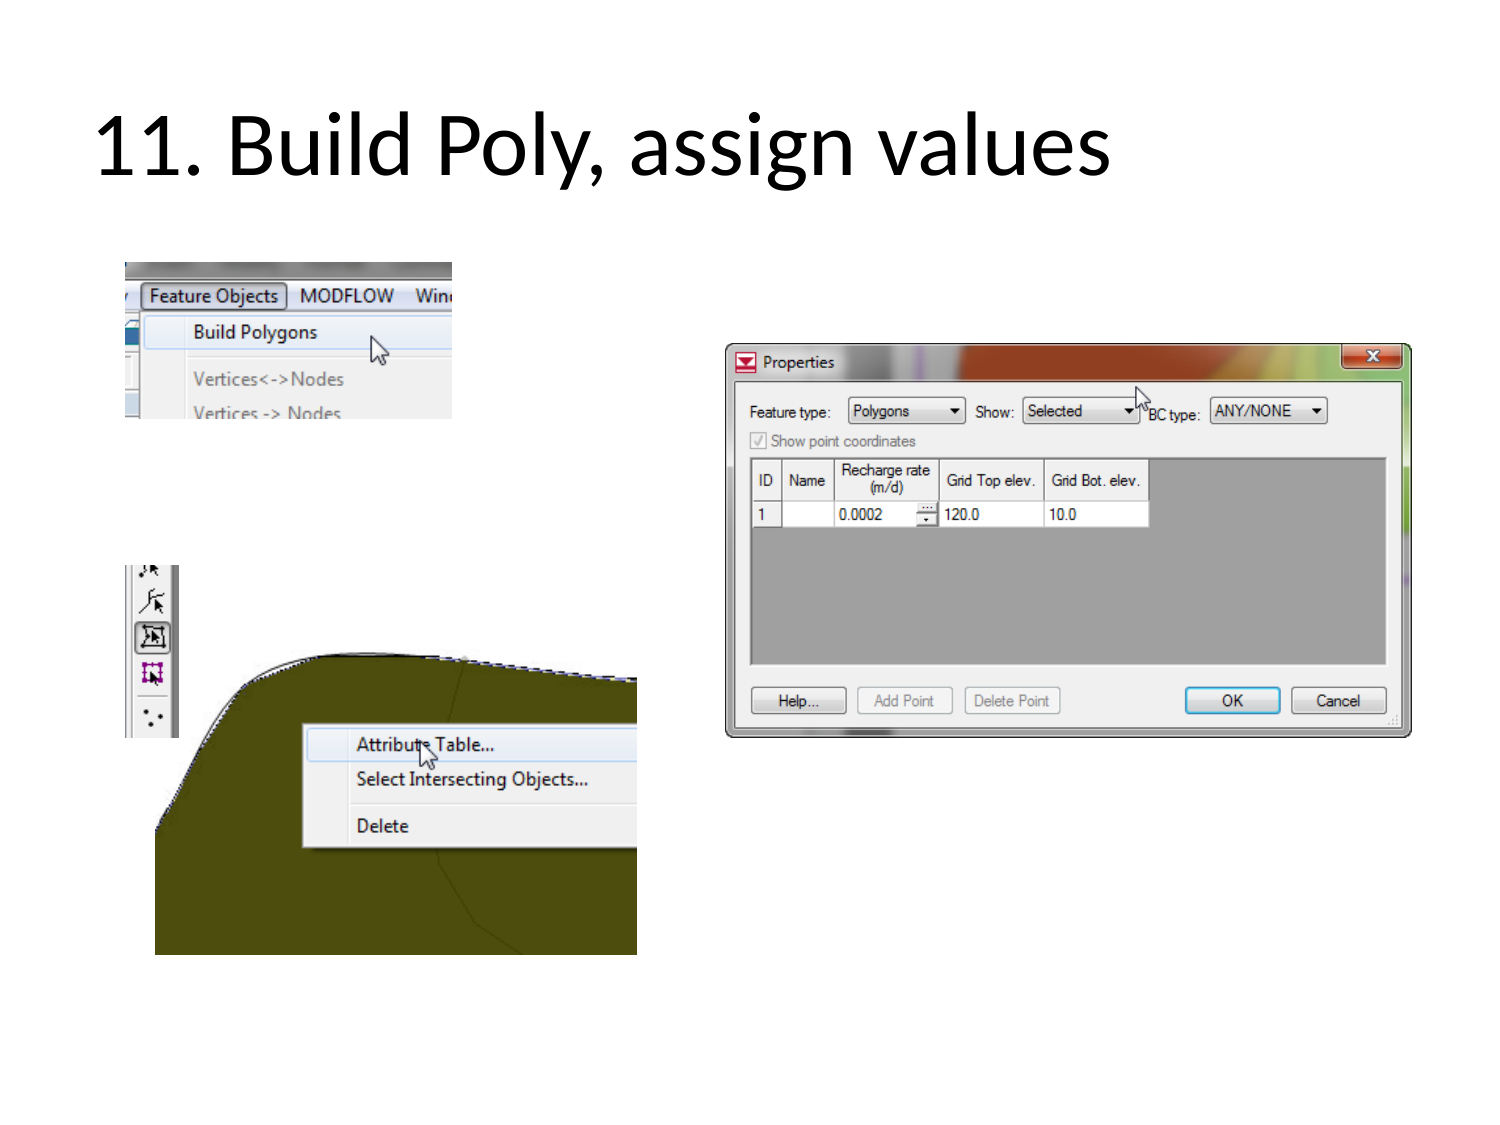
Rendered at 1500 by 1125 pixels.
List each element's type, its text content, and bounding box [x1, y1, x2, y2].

picture [124, 565, 637, 955]
title 11. Build Poly, assign values [75, 45, 1425, 233]
picture [124, 262, 452, 419]
picture [724, 343, 1412, 738]
